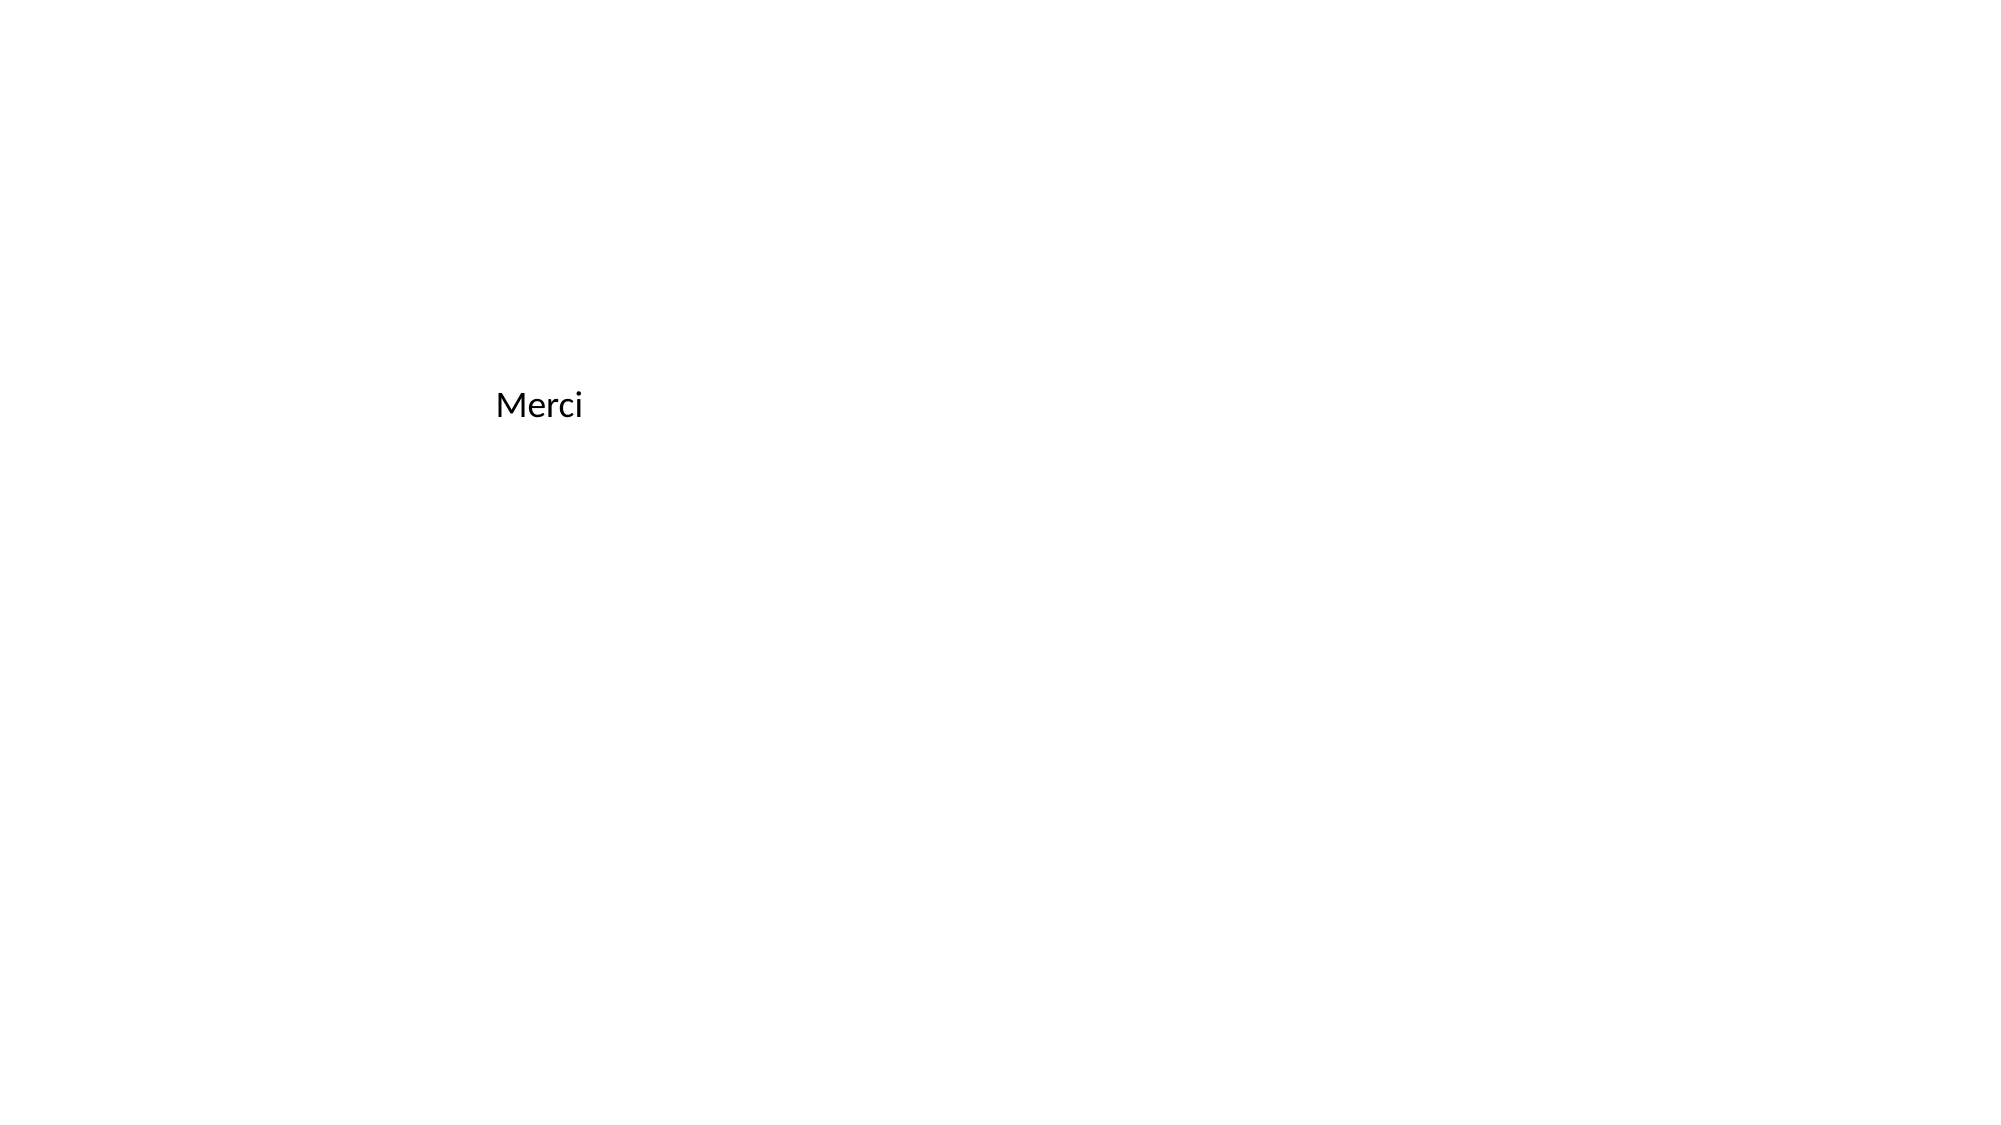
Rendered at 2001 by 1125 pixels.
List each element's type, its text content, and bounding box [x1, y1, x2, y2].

text_box Merci [480, 372, 617, 433]
